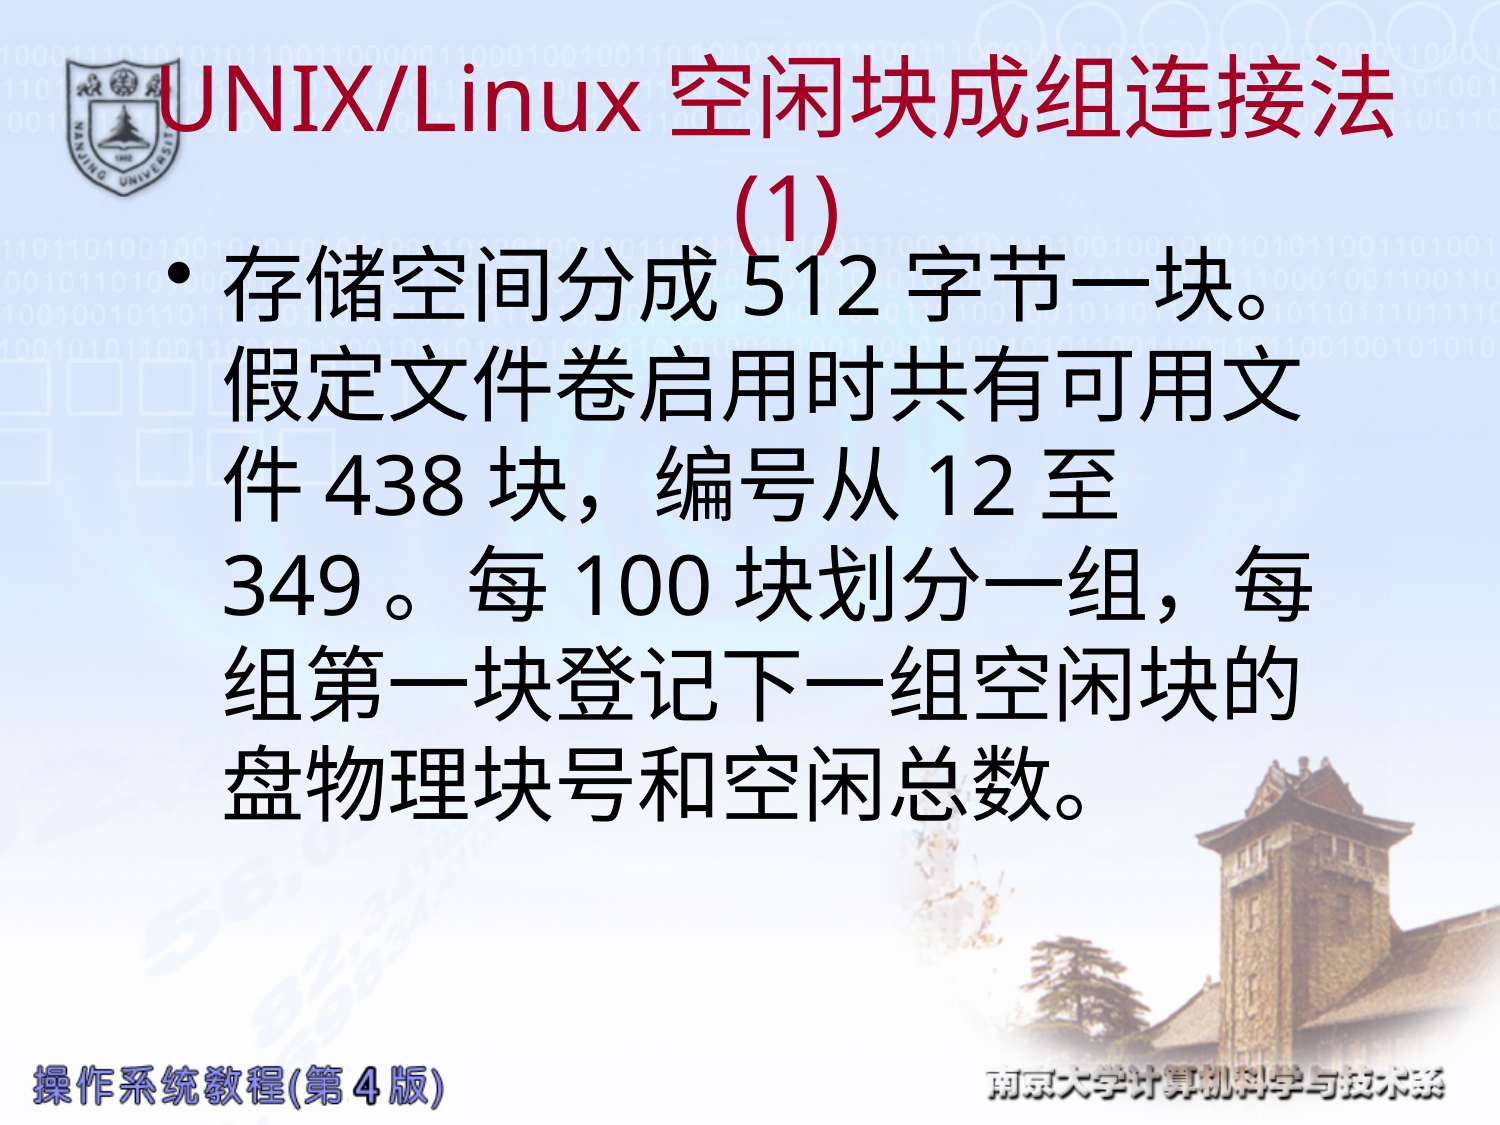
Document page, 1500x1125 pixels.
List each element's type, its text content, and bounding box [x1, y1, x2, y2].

picture [0, 0, 1500, 1125]
list 存储空间分成512字节一块。假定文件卷启用时共有可用文件438块，编号从12至349。每100块划分一组，每组第一块登记下一组空闲块的盘物理块号和空闲总数。 [150, 224, 1375, 913]
title UNIX/Linux空闲块成组连接法(1) [125, 50, 1450, 250]
